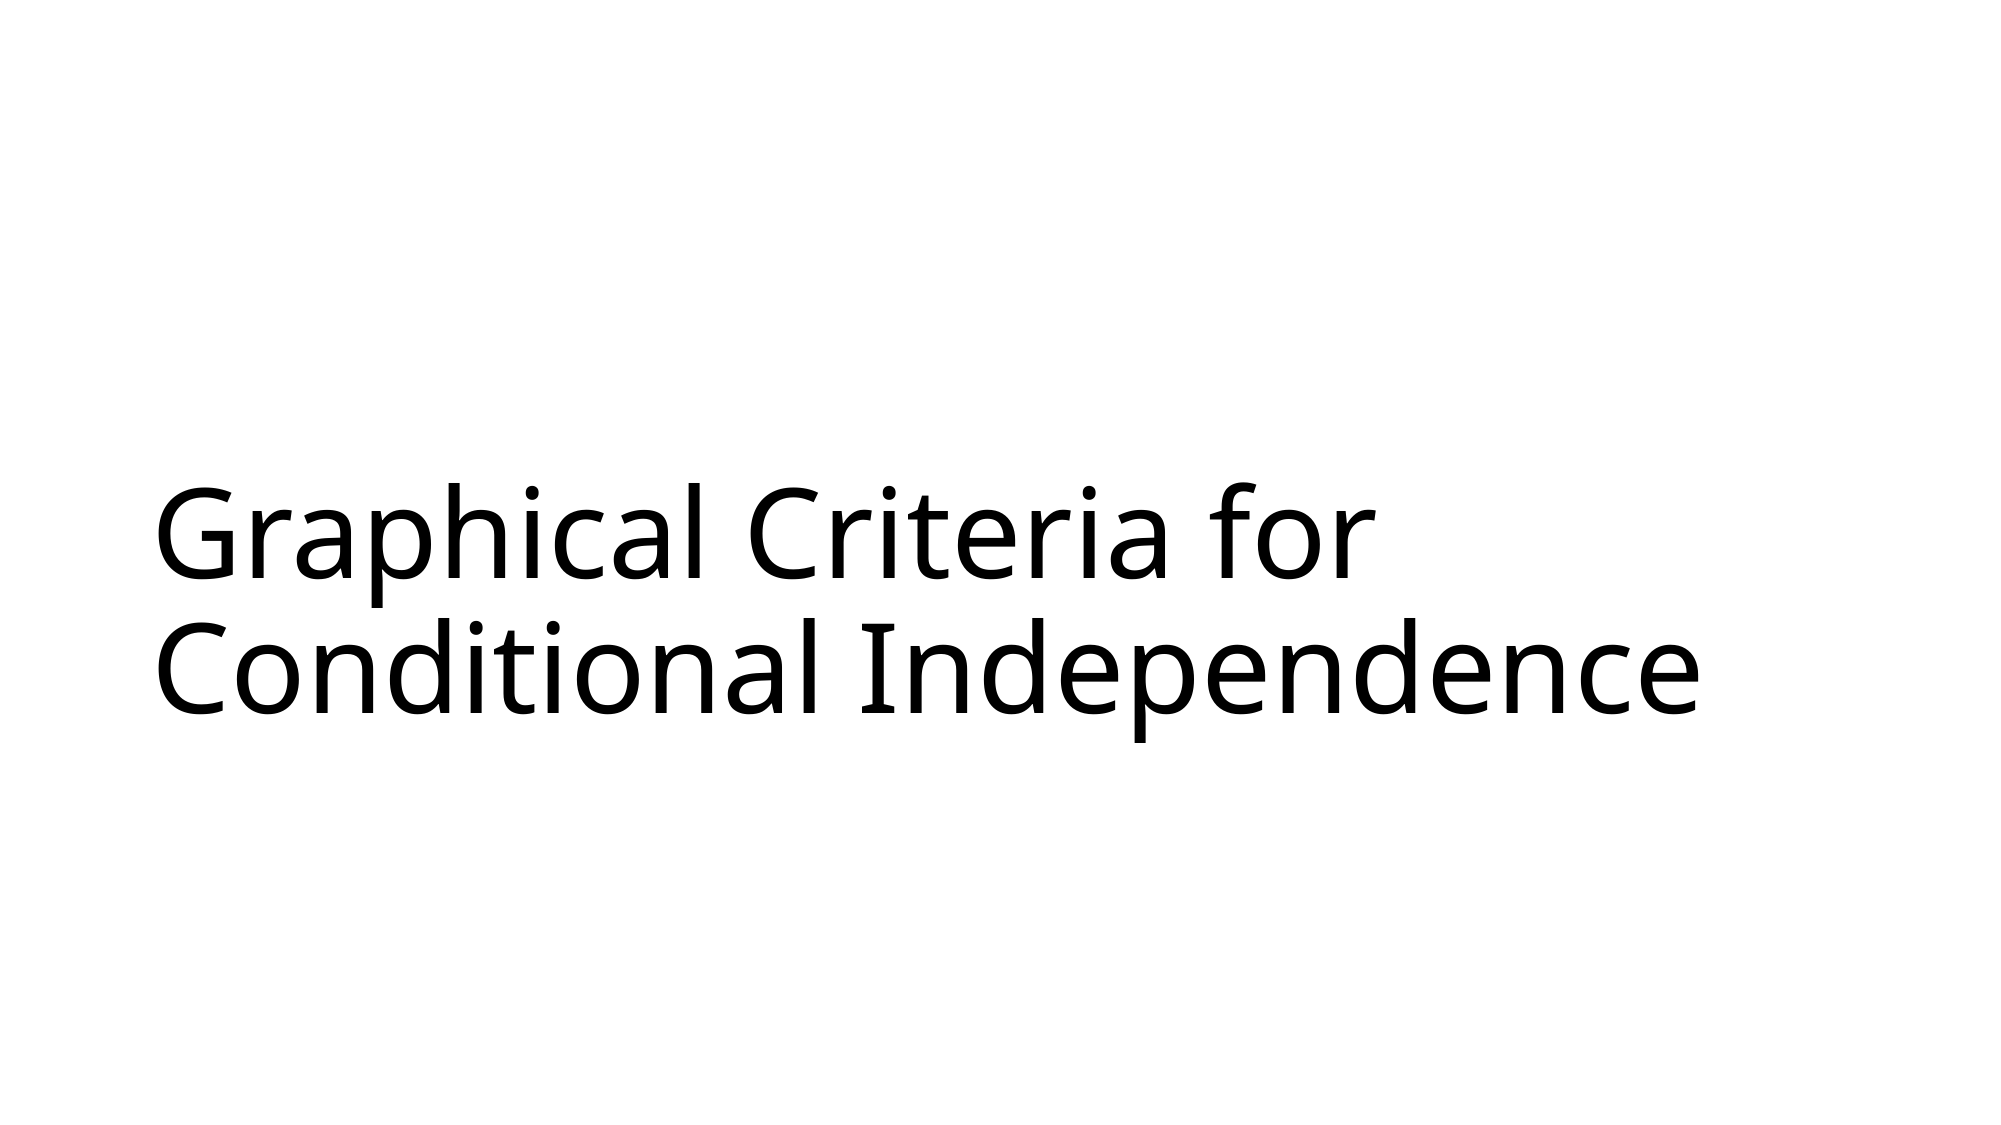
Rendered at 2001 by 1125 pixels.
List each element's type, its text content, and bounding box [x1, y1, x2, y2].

title Graphical Criteria for Conditional Independence [136, 280, 1862, 749]
